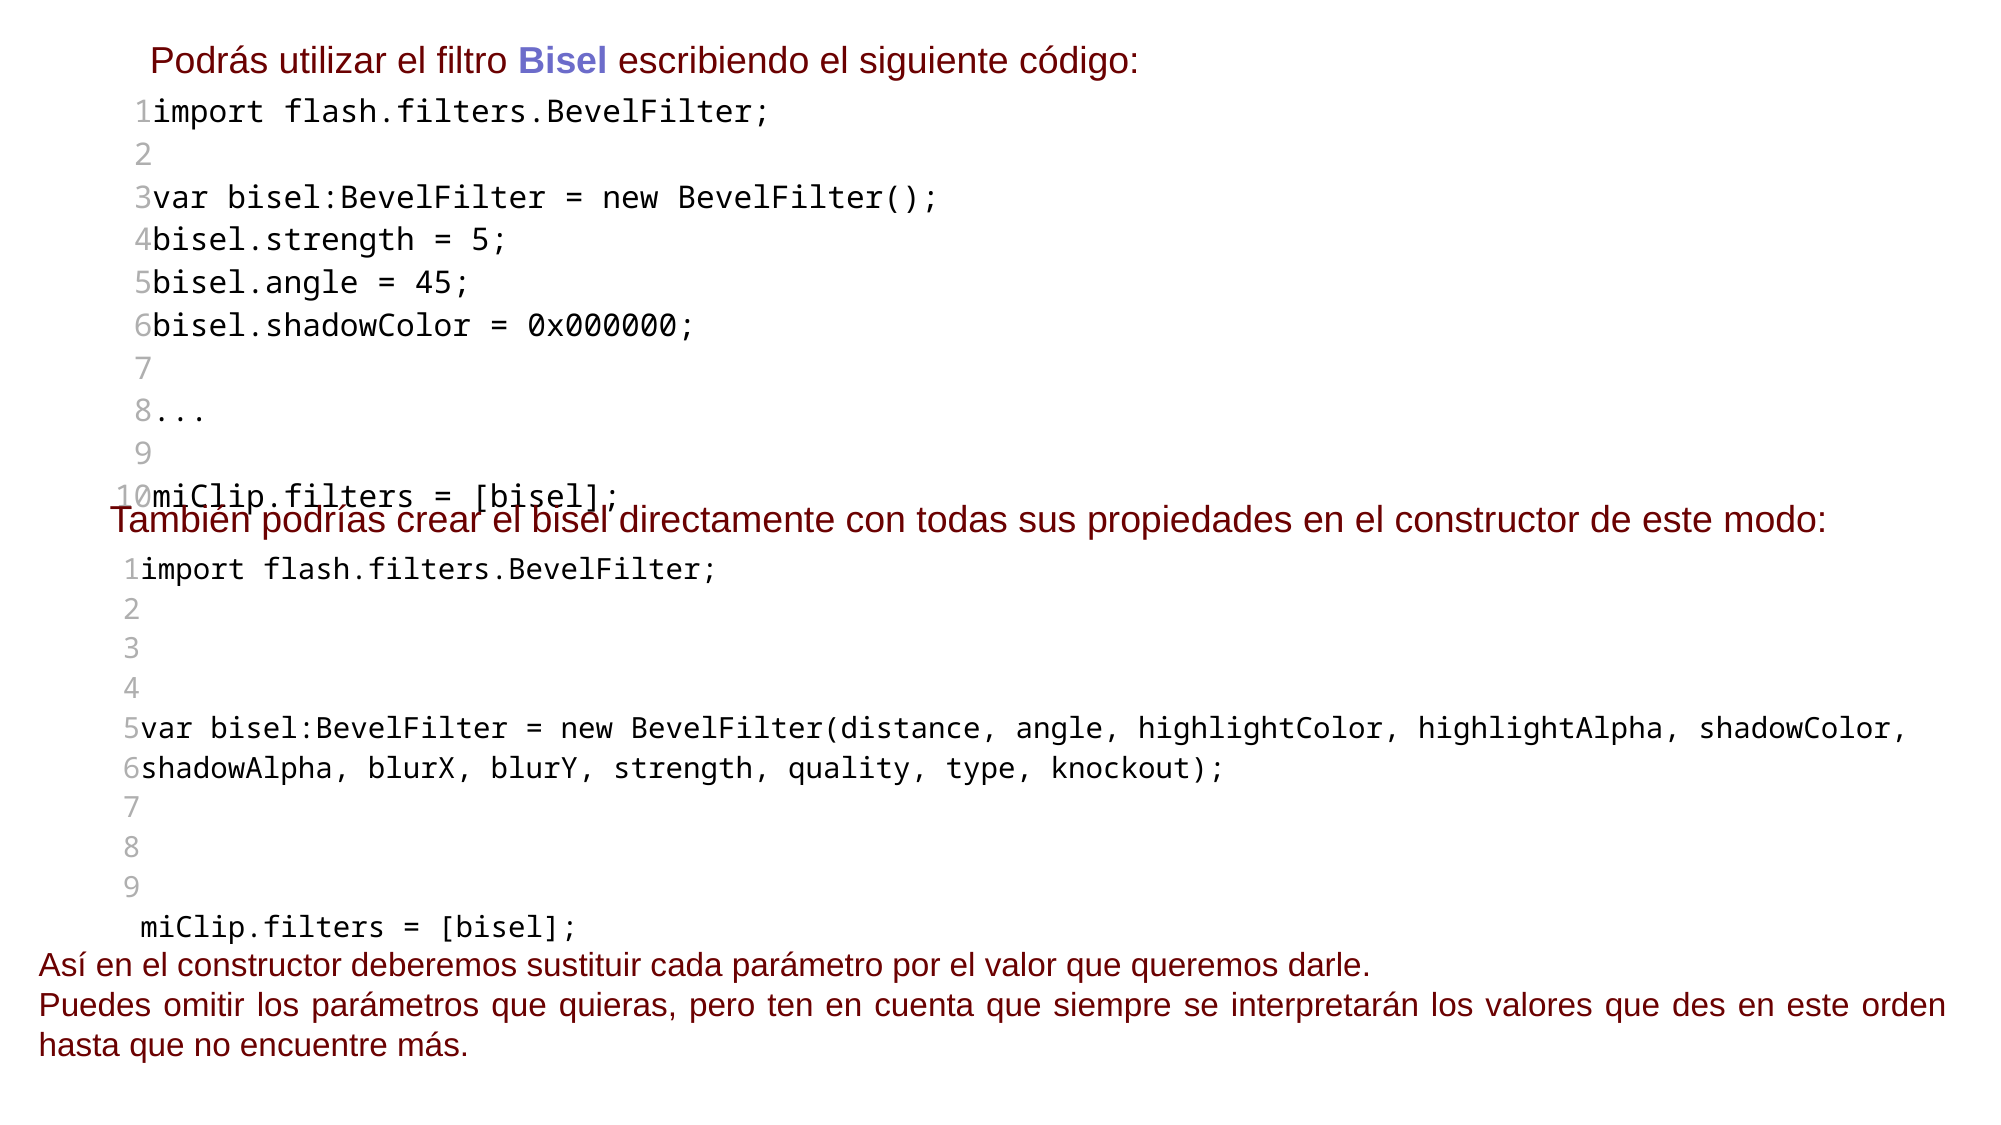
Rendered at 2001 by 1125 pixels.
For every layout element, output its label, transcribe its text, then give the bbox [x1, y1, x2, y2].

table_header import flash.filters.BevelFilter; var bisel:BevelFilter = new BevelFilter(); bisel.strength = 5; bisel.angle = 45; bisel.shadowColor = 0x000000; ... miClip.filters = [bisel]; [153, 89, 1860, 475]
text_box Podrás utilizar el filtro Bisel escribiendo el siguiente código: [135, 28, 1724, 89]
table_header import flash.filters.BevelFilter; var bisel:BevelFilter = new BevelFilter(distance, angle, highlightColor, highlightAlpha, shadowColor, shadowAlpha, blurX, blurY, strength, quality, type, knockout); miClip.filters = [bisel]; [140, 548, 2000, 899]
table_header 1 2 3 4 5 6 7 8 9 [95, 548, 140, 899]
table_header 1 2 3 4 5 6 7 8 9 10 [95, 89, 153, 475]
text_box Así en el constructor deberemos sustituir cada parámetro por el valor que queremos darle. Puedes omitir los parámetros que quieras, pero ten en cuenta que siempre se interpretarán los valores que des en este orden hasta que no encuentre más. [23, 936, 1965, 1071]
text_box También podrías crear el bisel directamente con todas sus propiedades en el constructor de este modo: [94, 487, 1965, 548]
